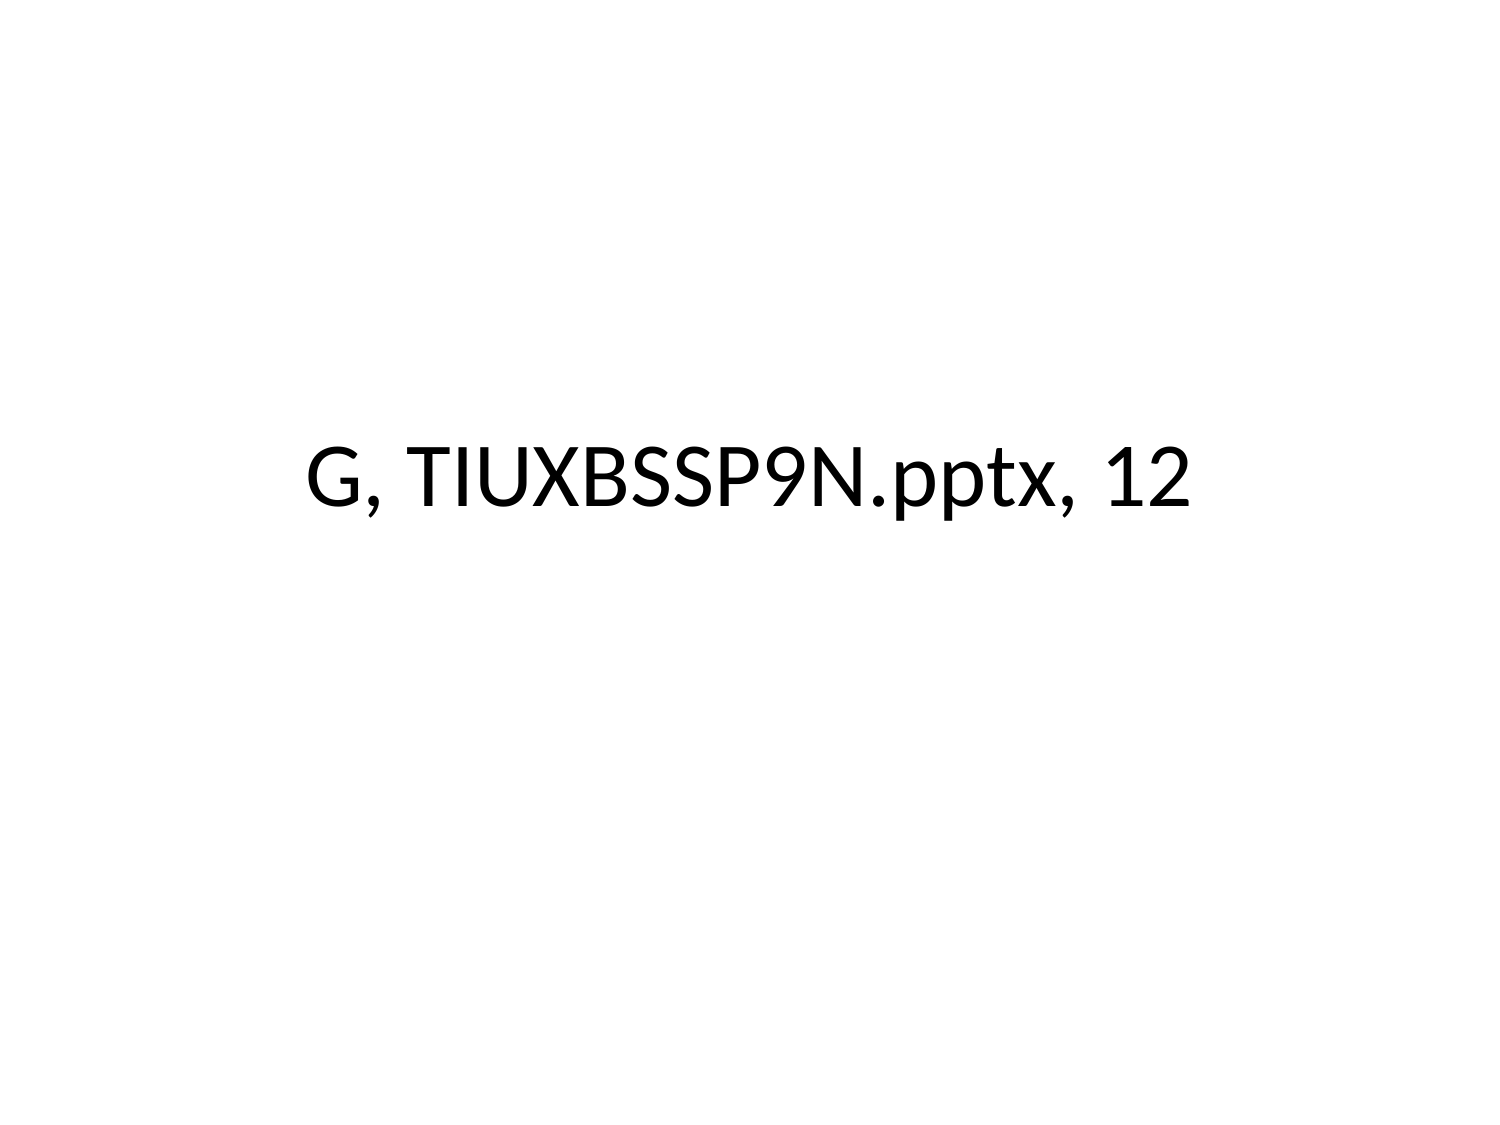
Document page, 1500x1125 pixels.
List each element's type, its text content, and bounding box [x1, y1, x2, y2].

title G, TIUXBSSP9N.pptx, 12 [112, 349, 1388, 591]
